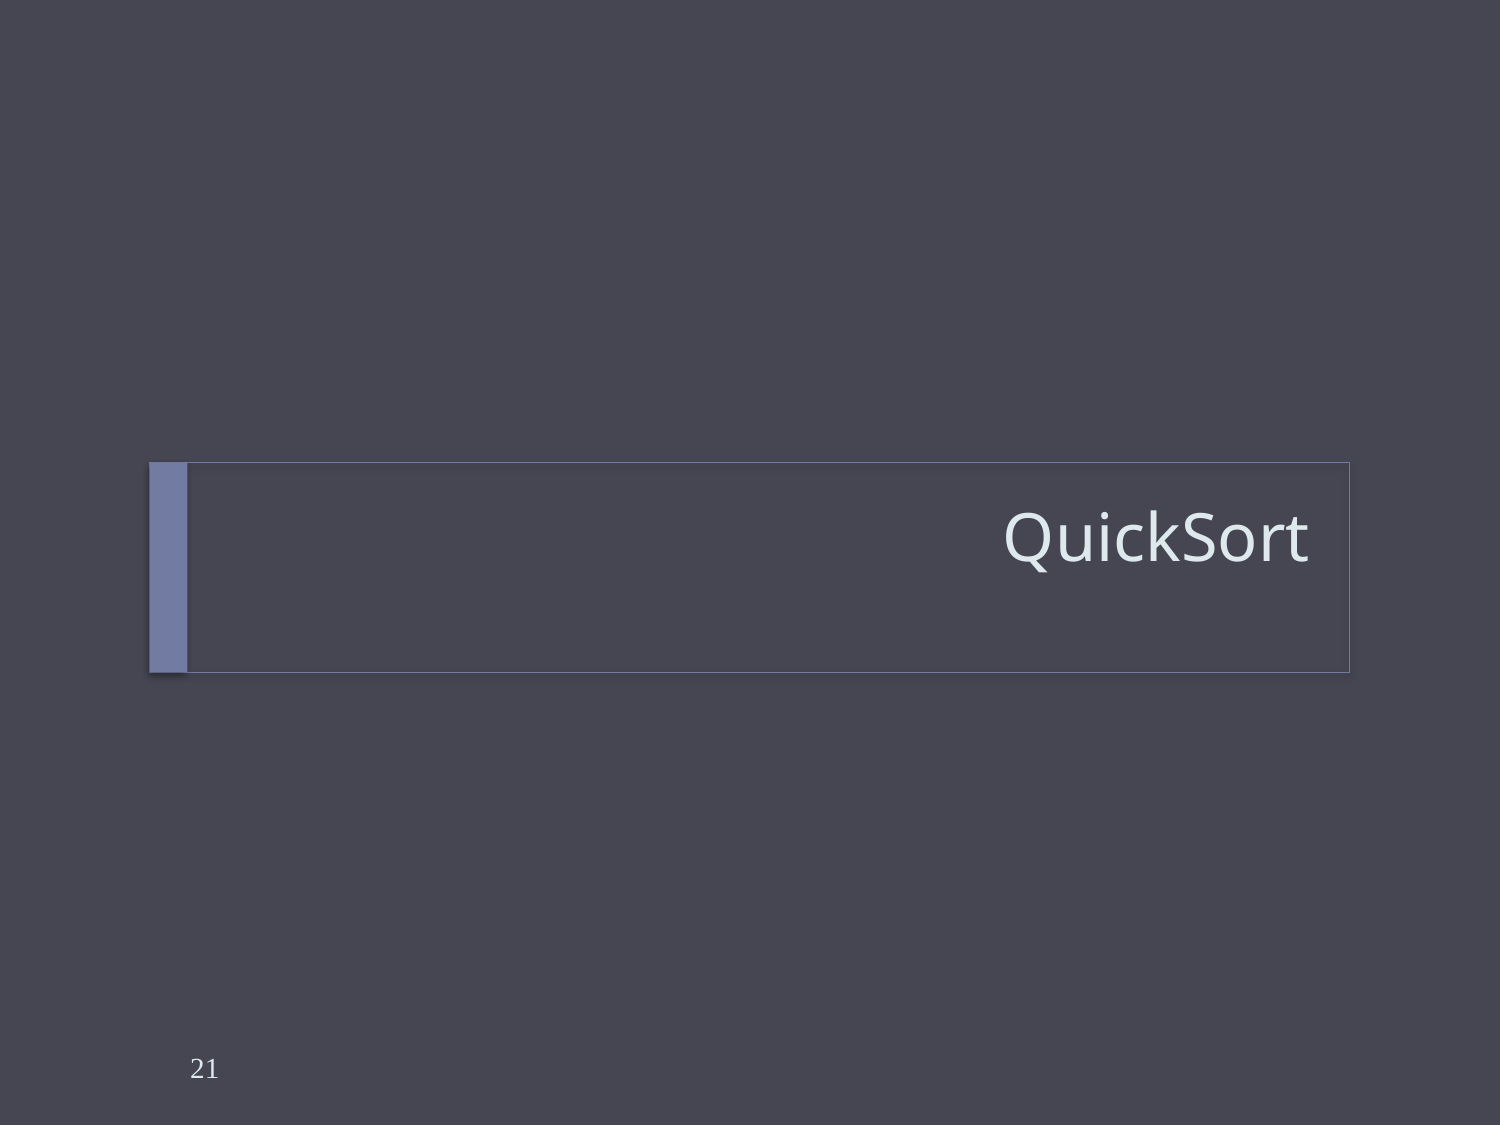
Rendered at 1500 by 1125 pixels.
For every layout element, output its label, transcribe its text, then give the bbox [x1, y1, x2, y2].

slide_number 21 [175, 1042, 425, 1103]
title QuickSort [200, 487, 1325, 663]
